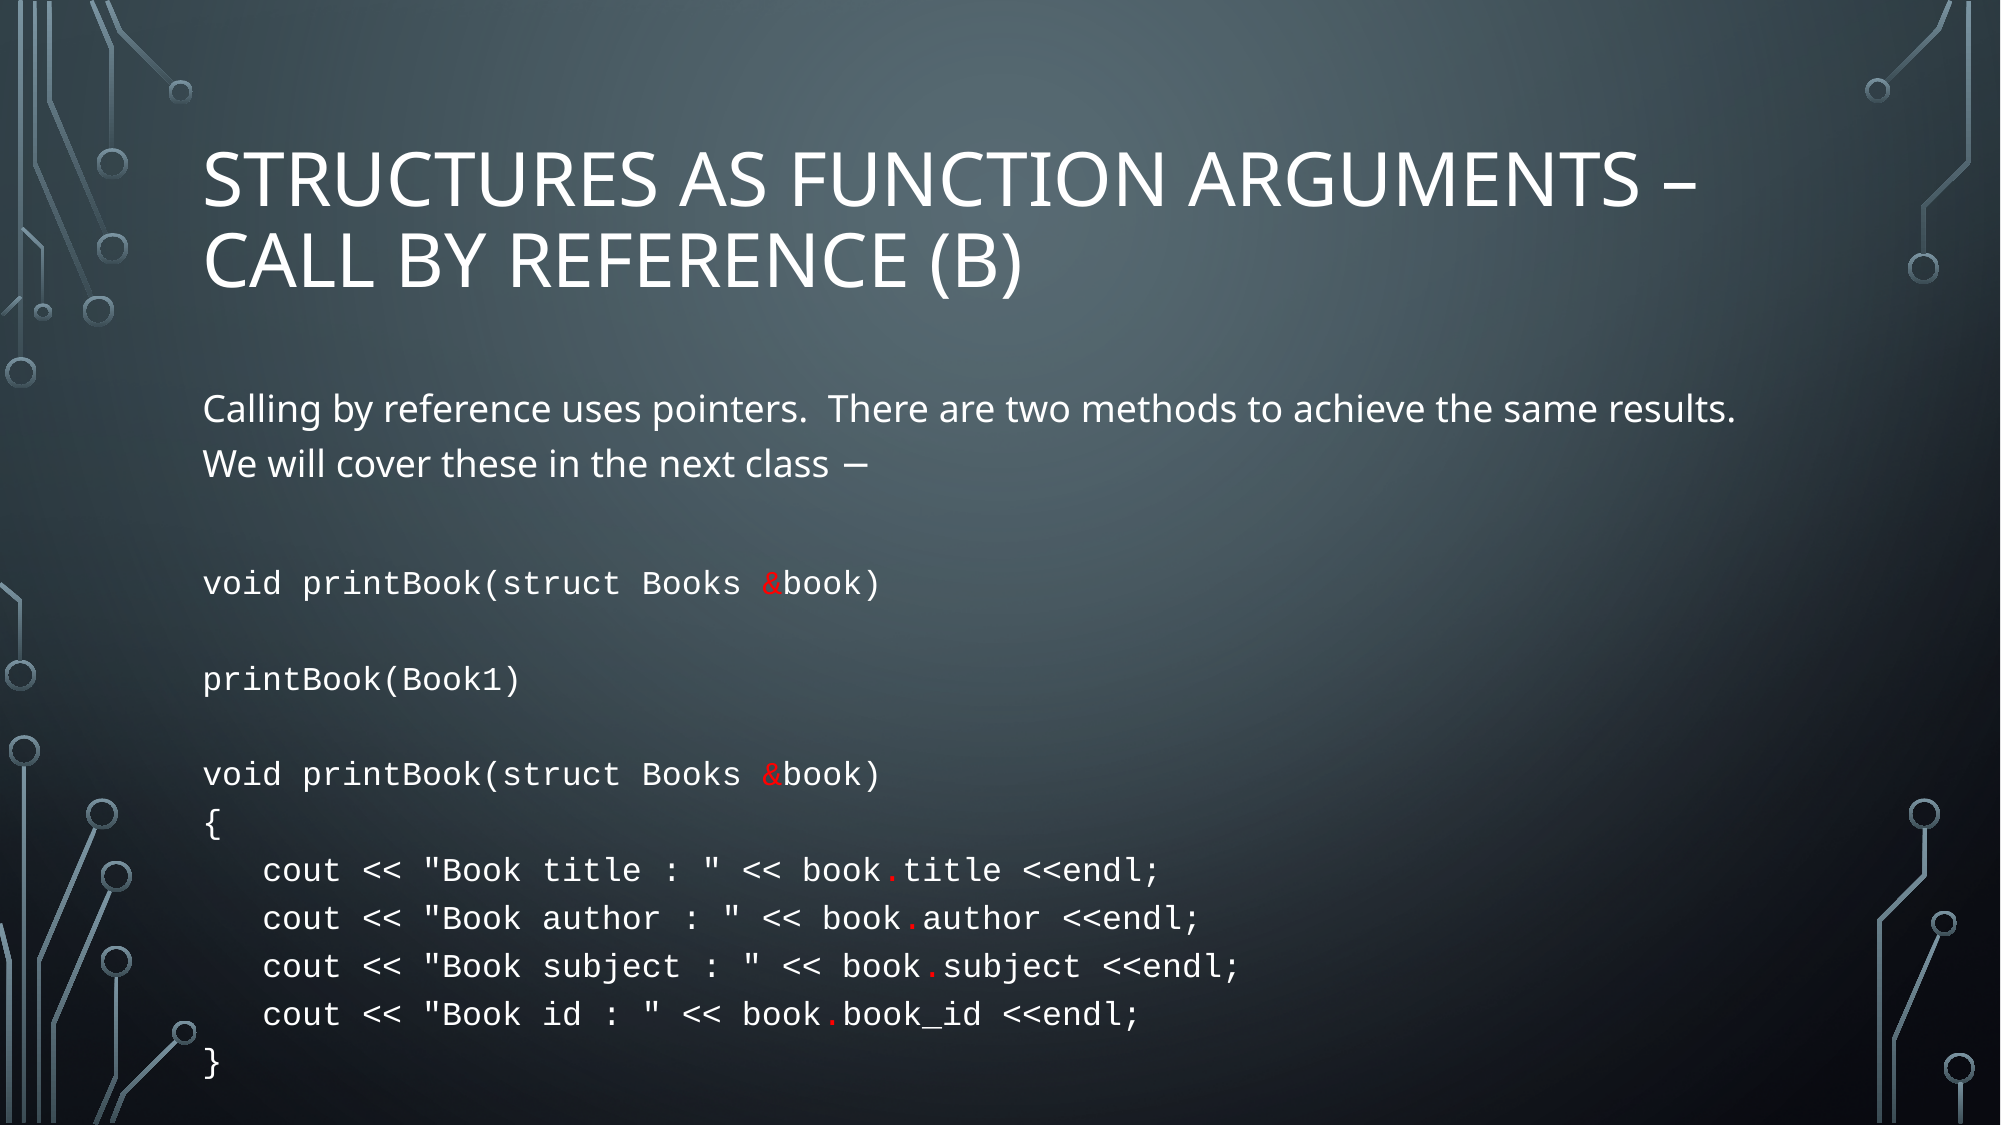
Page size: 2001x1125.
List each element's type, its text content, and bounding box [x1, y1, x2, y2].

title Structures as function arguments – Call BY REFERENCE (B) [187, 101, 1813, 344]
list Calling by reference uses pointers. There are two methods to achieve the same results. We will cover these in the next class − void printBook(struct Books &book) printBook(Book1) void printBook(struct Books &book) { cout << "Book title : " << book.title <<endl; cout << "Book author : " << book.author <<endl; cout << "Book subject : " << book.subject <<endl; cout << "Book id : " << book.book_id <<endl; } [187, 369, 1813, 1093]
